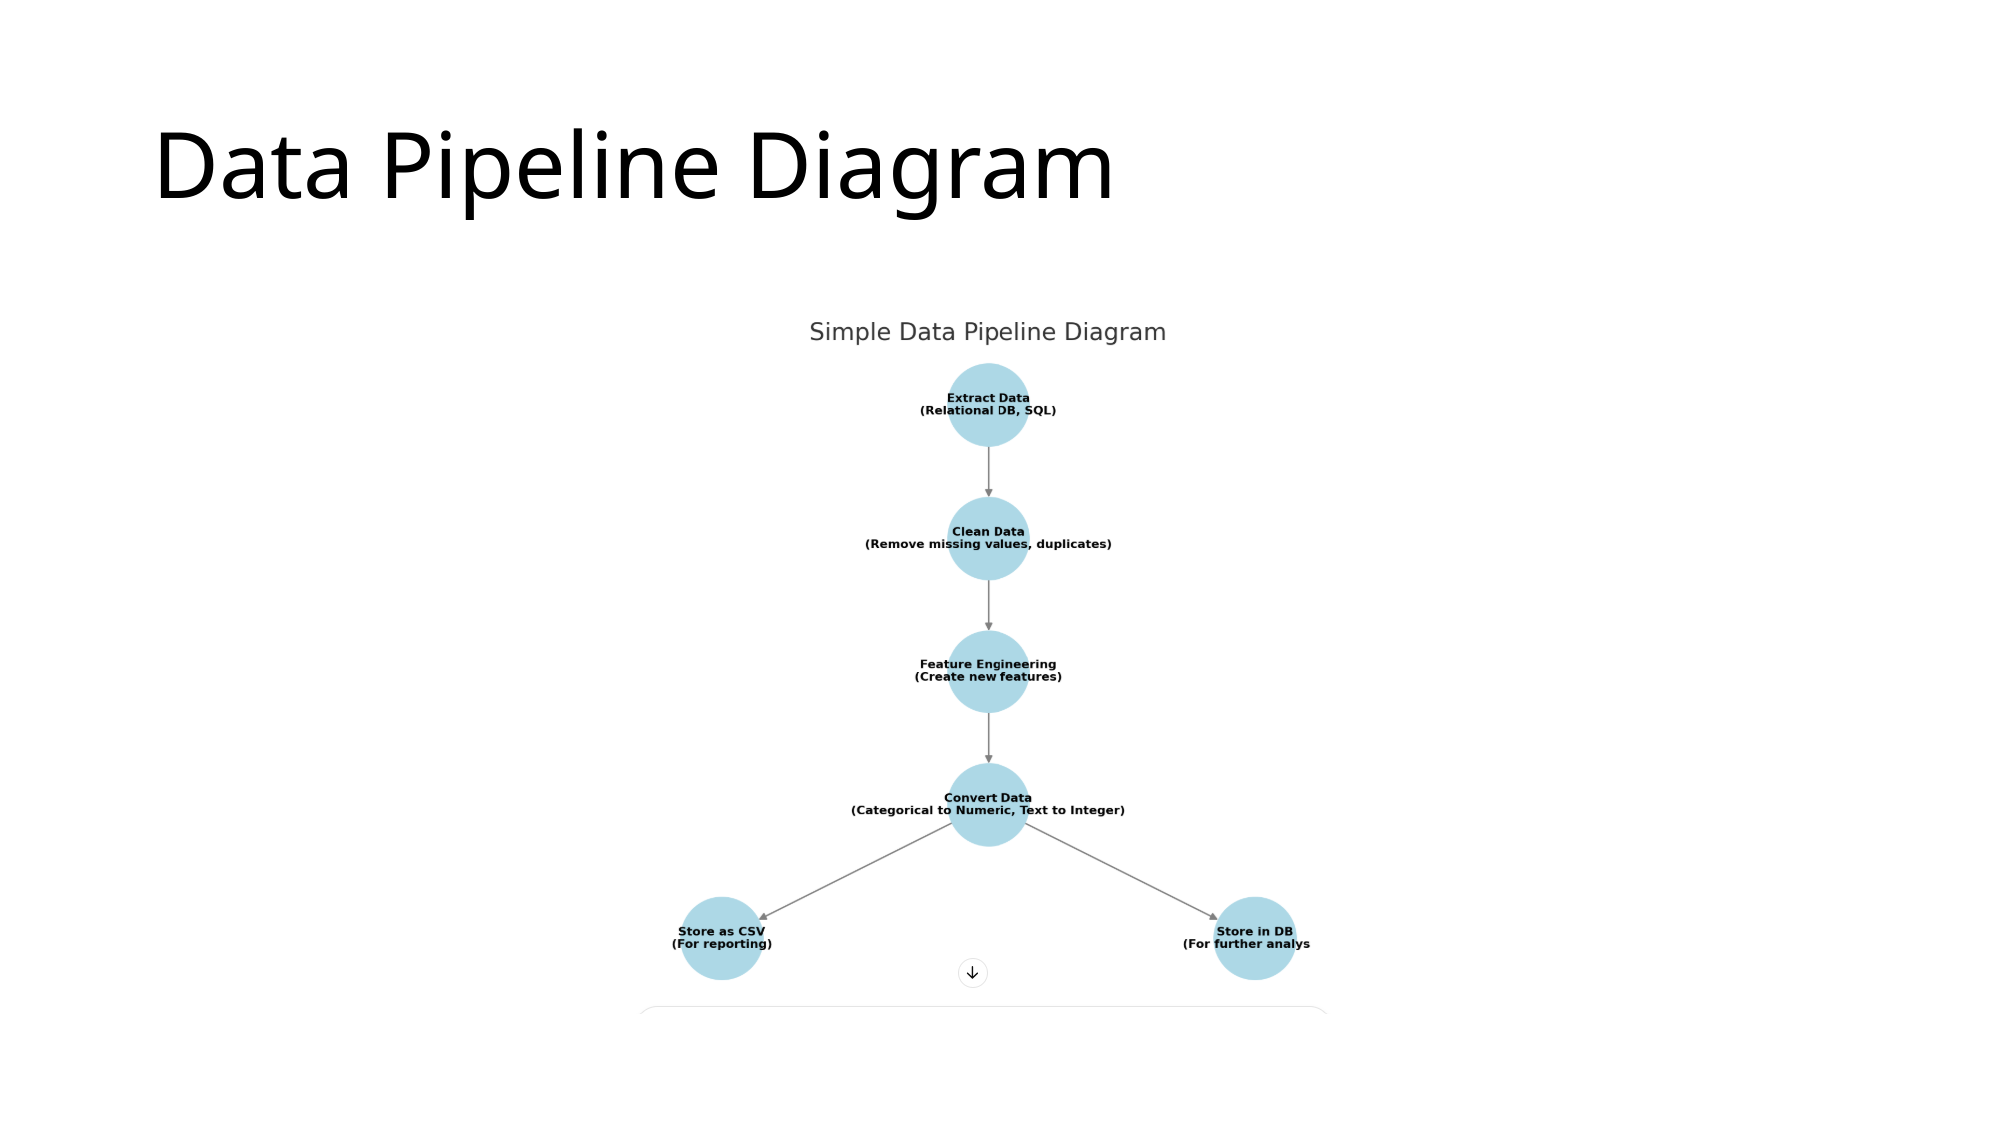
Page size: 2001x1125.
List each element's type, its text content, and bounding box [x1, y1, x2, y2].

title Data Pipeline Diagram [137, 59, 1863, 278]
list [602, 299, 1398, 1014]
